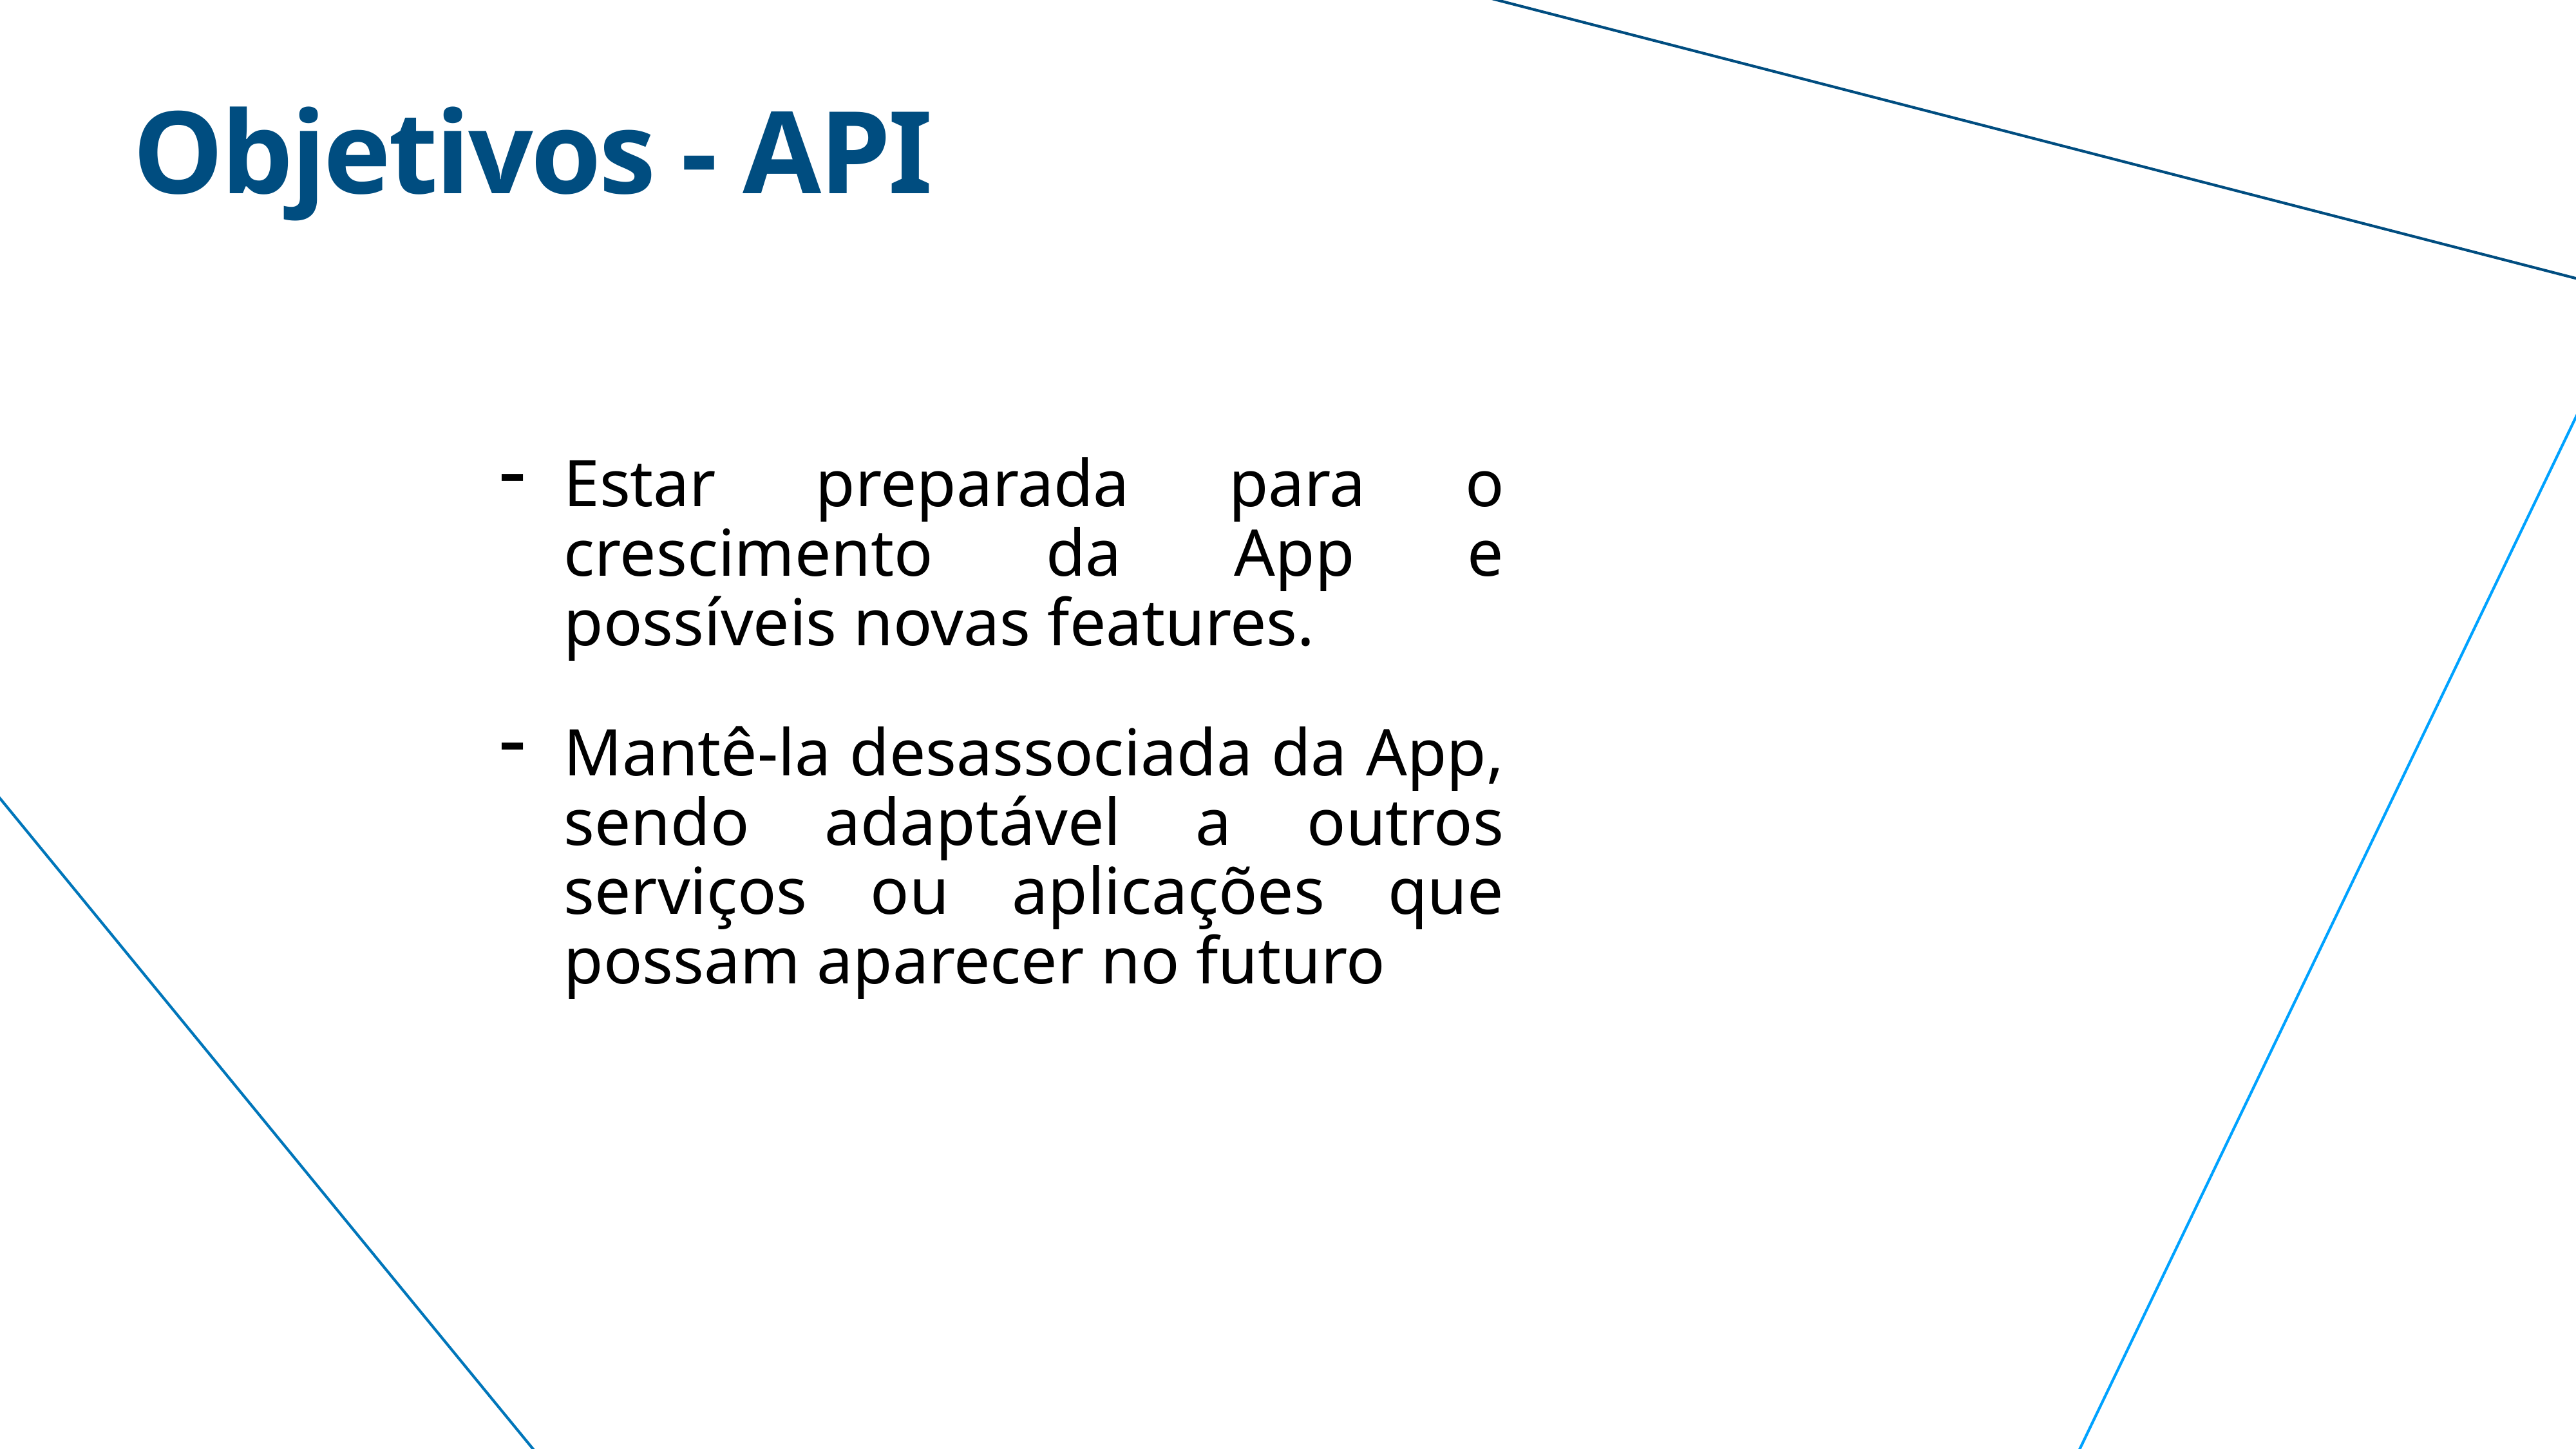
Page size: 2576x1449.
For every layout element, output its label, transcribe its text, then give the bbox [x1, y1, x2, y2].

text_box Estar preparada para o crescimento da App e possíveis novas features. Mantê-la desassociada da App, sendo adaptável a outros serviços ou aplicações que possam aparecer no futuro [494, 446, 1510, 1003]
title Objetivos - API [127, 100, 2449, 252]
